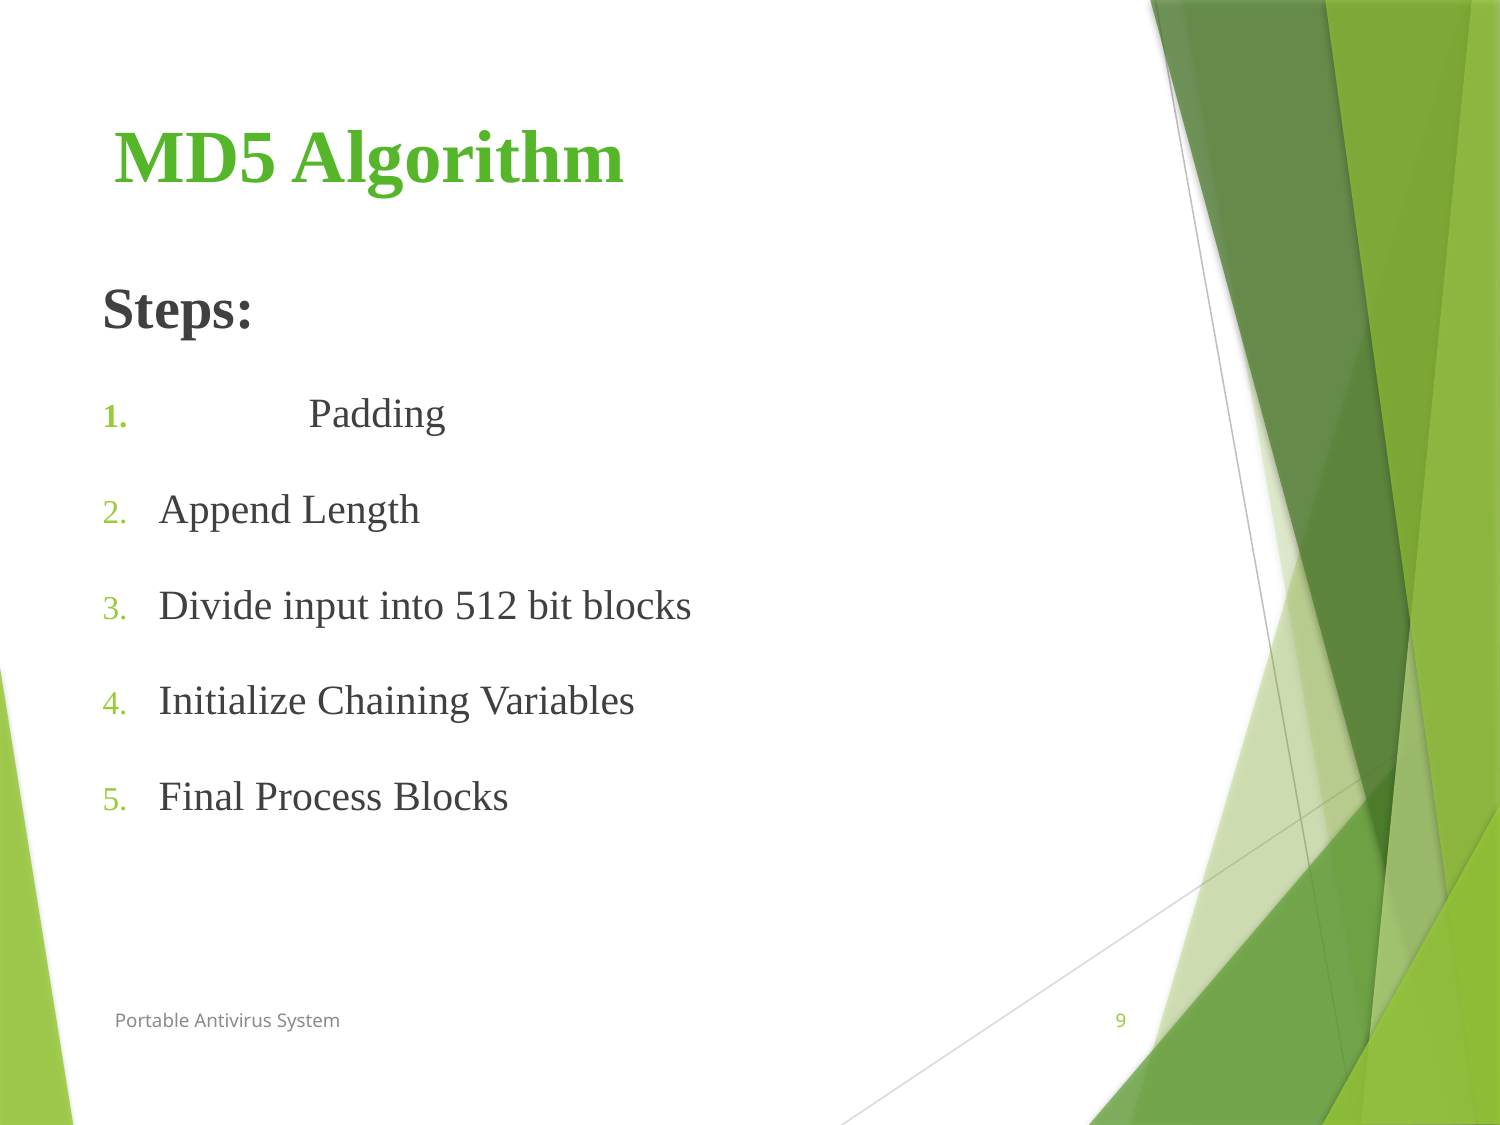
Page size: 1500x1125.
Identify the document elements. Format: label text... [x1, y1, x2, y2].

slide_number 9 [1057, 991, 1142, 1051]
footer Portable Antivirus System [99, 991, 859, 1051]
title MD5 Algorithm [99, 99, 1142, 262]
list Steps: Padding Append Length Divide input into 512 bit blocks Initialize Chaining Variables Final Process Blocks [87, 262, 1142, 992]
